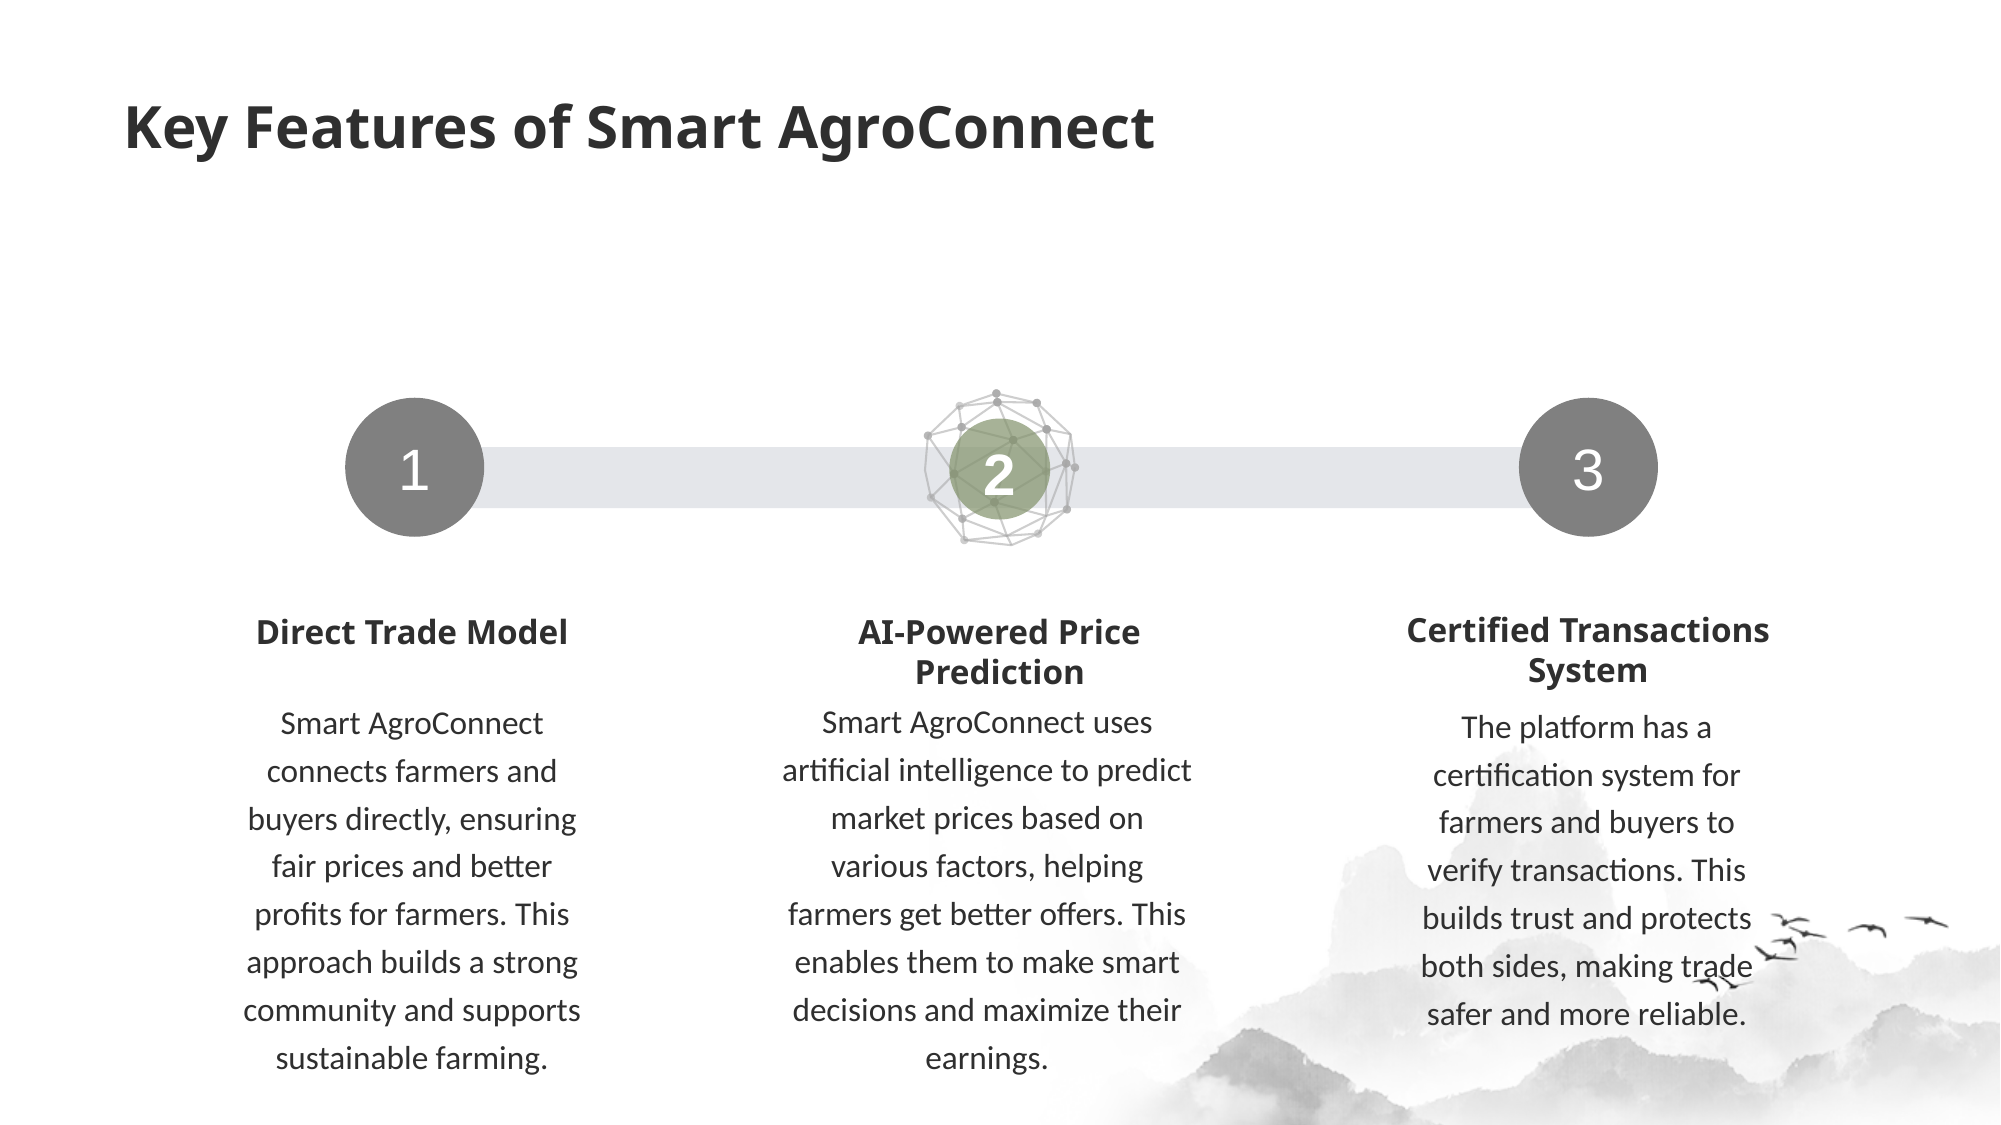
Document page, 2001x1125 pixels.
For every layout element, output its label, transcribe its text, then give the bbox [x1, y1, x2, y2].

text_box Smart AgroConnect connects farmers and buyers directly, ensuring fair prices and better profits for farmers. This approach builds a strong community and supports sustainable farming. [210, 685, 615, 1084]
text_box [471, 447, 919, 509]
text_box Smart AgroConnect uses artificial intelligence to predict market prices based on various factors, helping farmers get better offers. This enables them to make smart decisions and maximize their earnings. [763, 685, 1212, 1084]
text_box AI-Powered Price Prediction [797, 603, 1202, 677]
text_box [1079, 447, 1532, 509]
picture [928, 677, 2000, 1125]
title Key Features of Smart AgroConnect [108, 0, 1890, 169]
text_box 3 [1518, 397, 1658, 537]
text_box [924, 393, 1076, 546]
text_box Direct Trade Model [210, 604, 615, 677]
text_box 1 [345, 397, 485, 537]
text_box The platform has a certification system for farmers and buyers to verify transactions. This builds trust and protects both sides, making trade safer and more reliable. [1385, 689, 1789, 1040]
text_box Certified Transactions System [1386, 601, 1791, 675]
